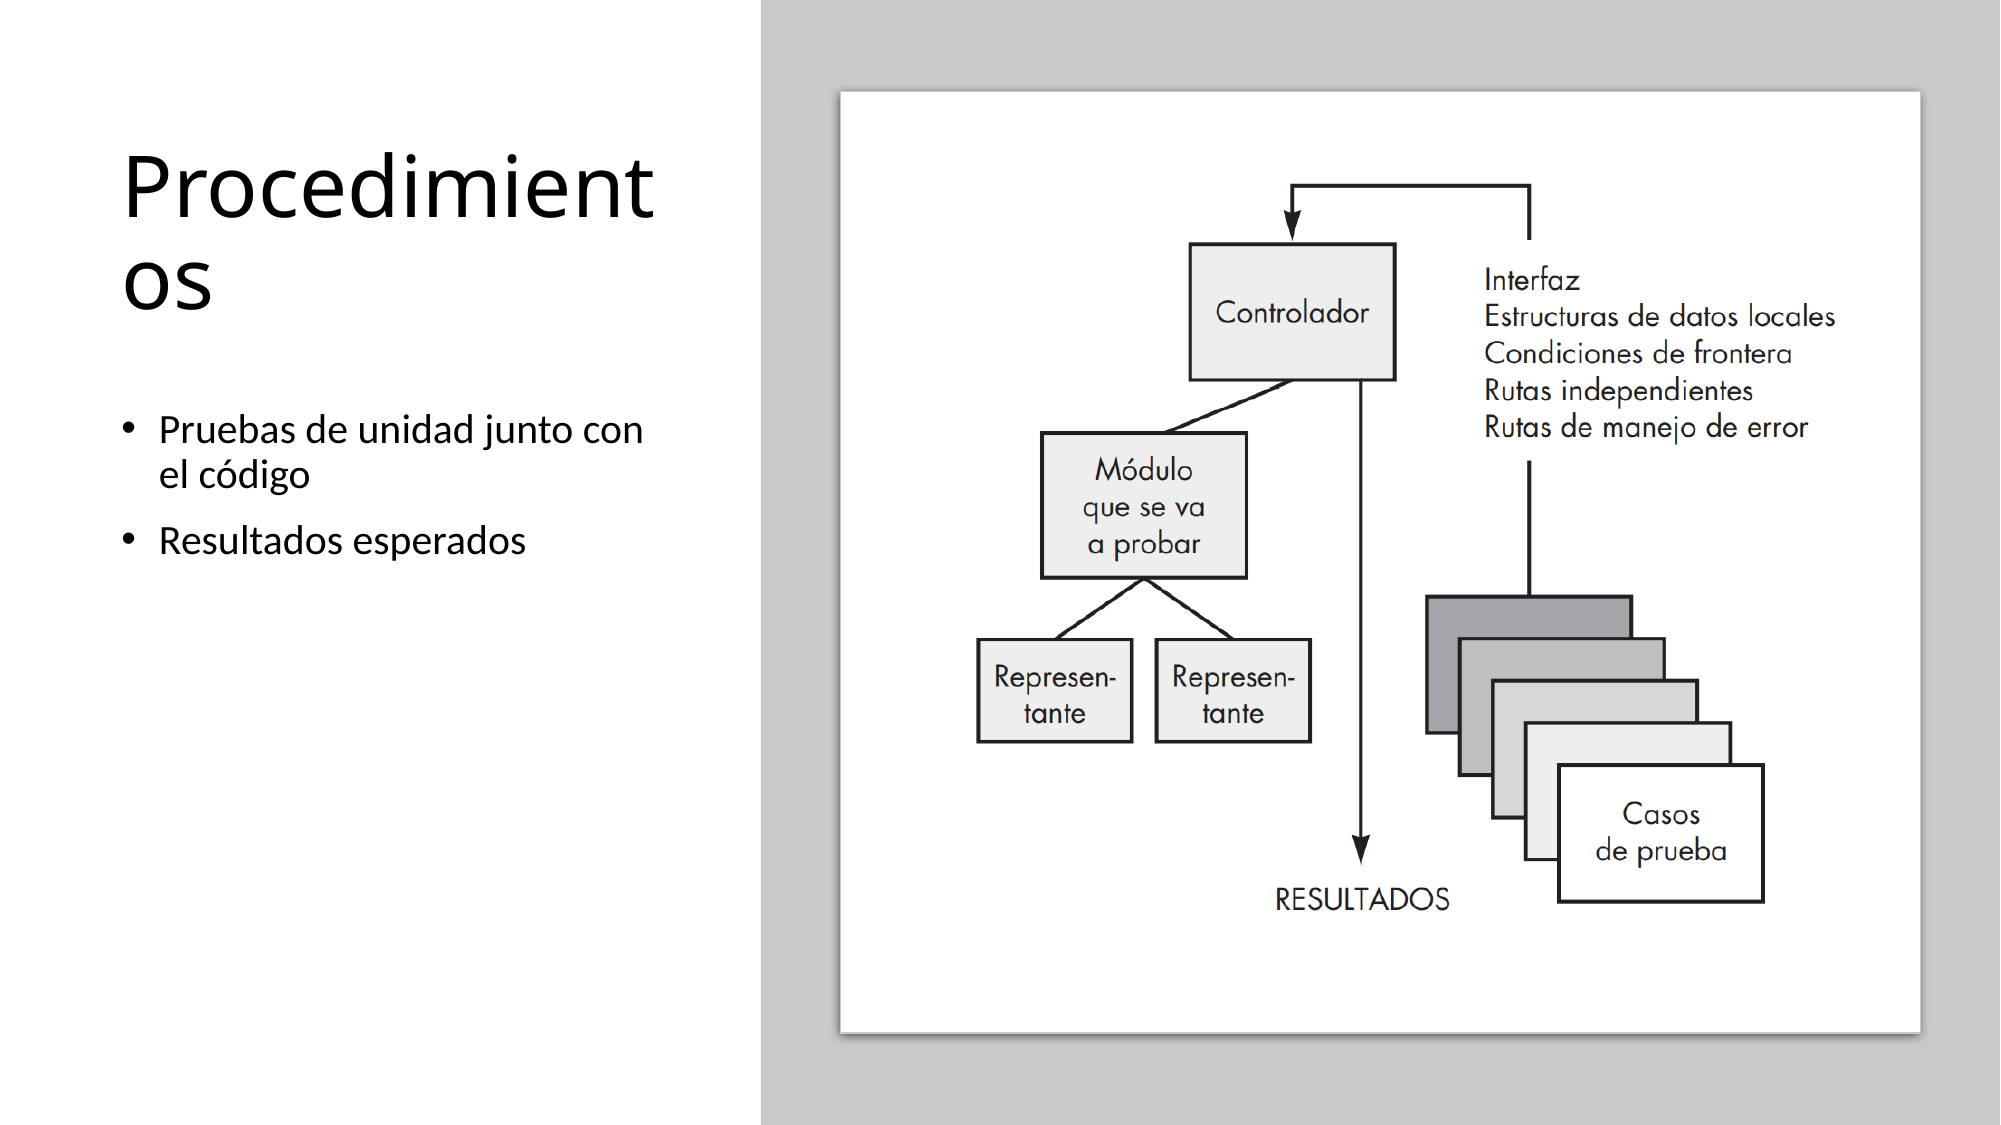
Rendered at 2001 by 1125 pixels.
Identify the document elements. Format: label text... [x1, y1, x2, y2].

picture [886, 170, 1875, 954]
text_box [839, 90, 1922, 1034]
list Pruebas de unidad junto con el código Resultados esperados [106, 399, 682, 1021]
text_box [760, 0, 2000, 1125]
title Procedimientos [106, 103, 682, 370]
